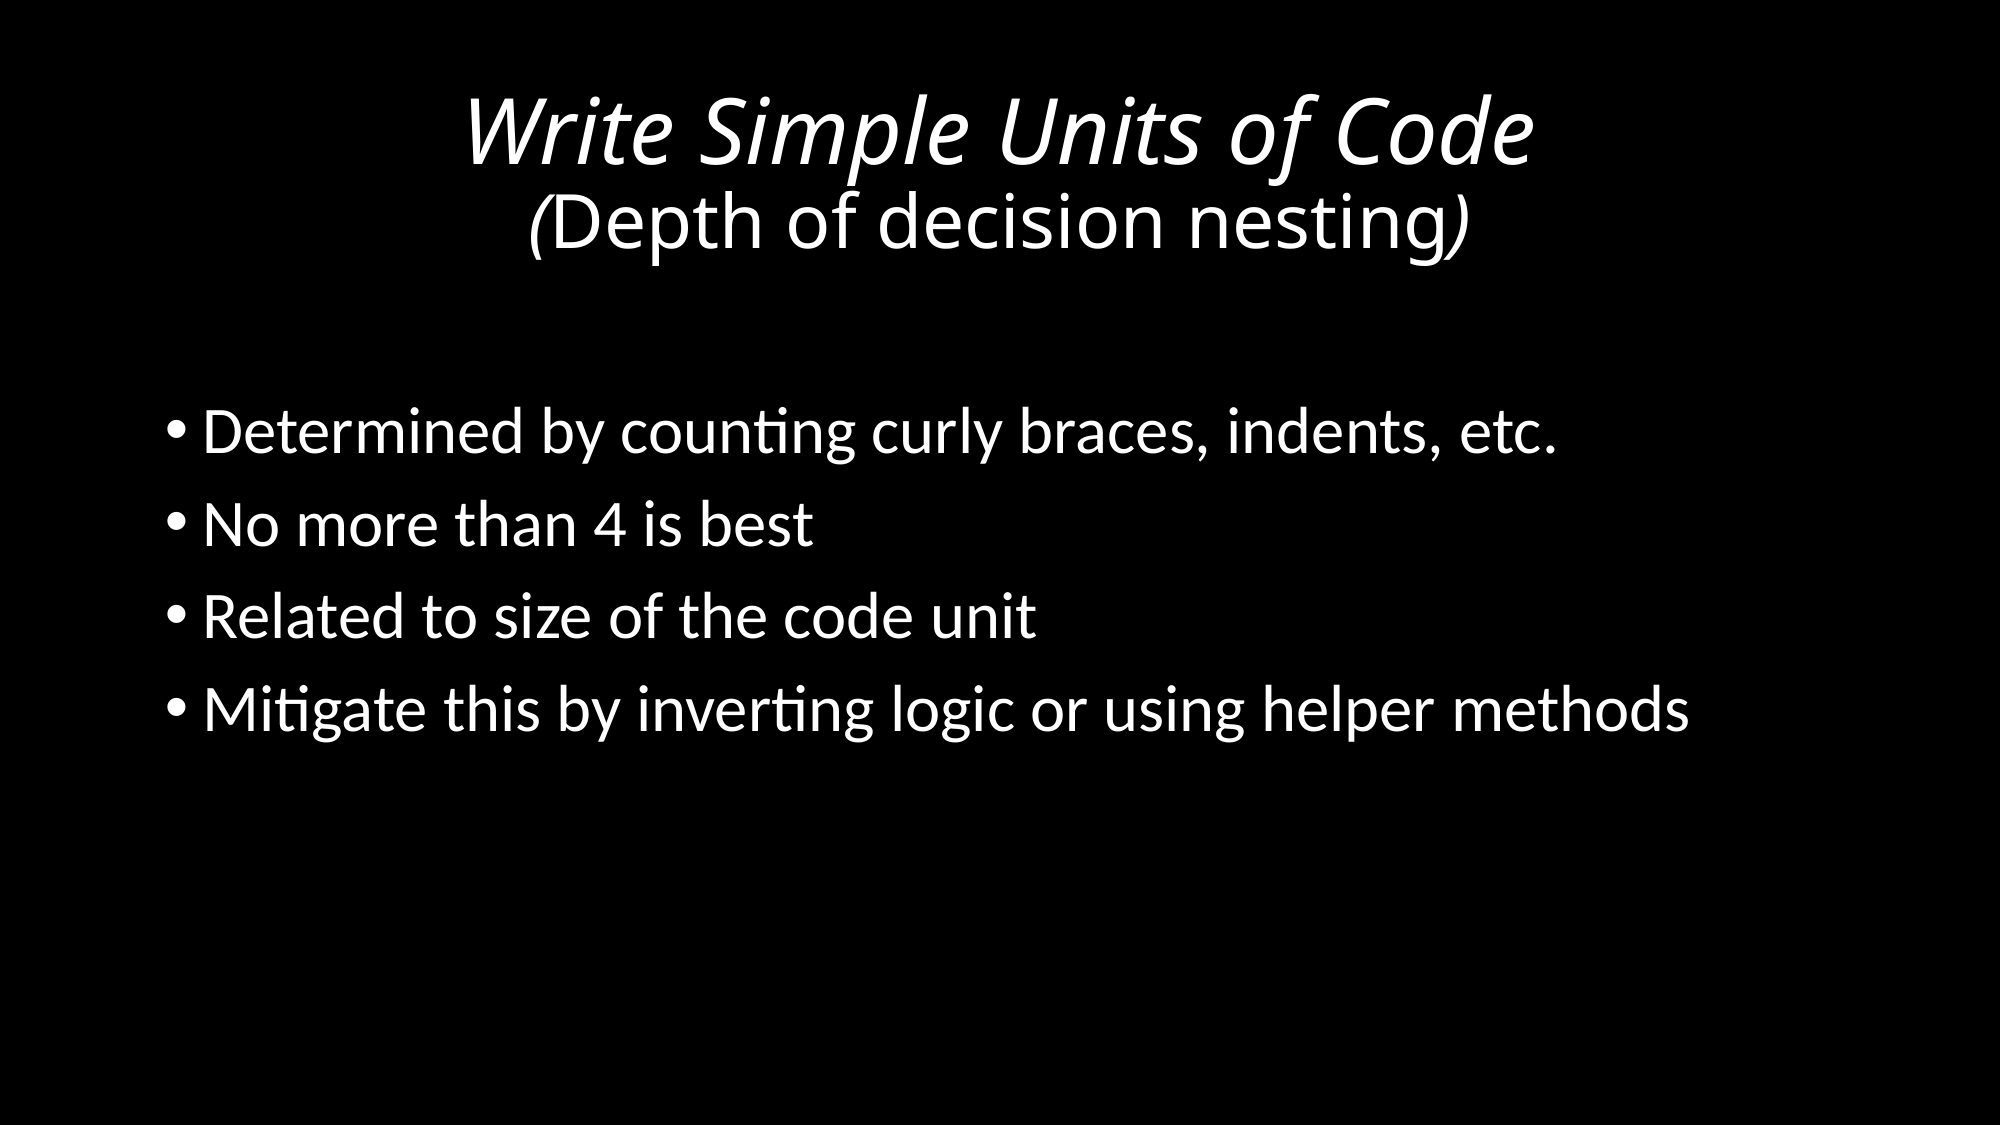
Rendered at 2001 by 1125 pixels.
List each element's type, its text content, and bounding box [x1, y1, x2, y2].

title Write Simple Units of Code (Depth of decision nesting) [137, 66, 1863, 284]
list Determined by counting curly braces, indents, etc. No more than 4 is best Related to size of the code unit Mitigate this by inverting logic or using helper methods [149, 388, 1850, 950]
